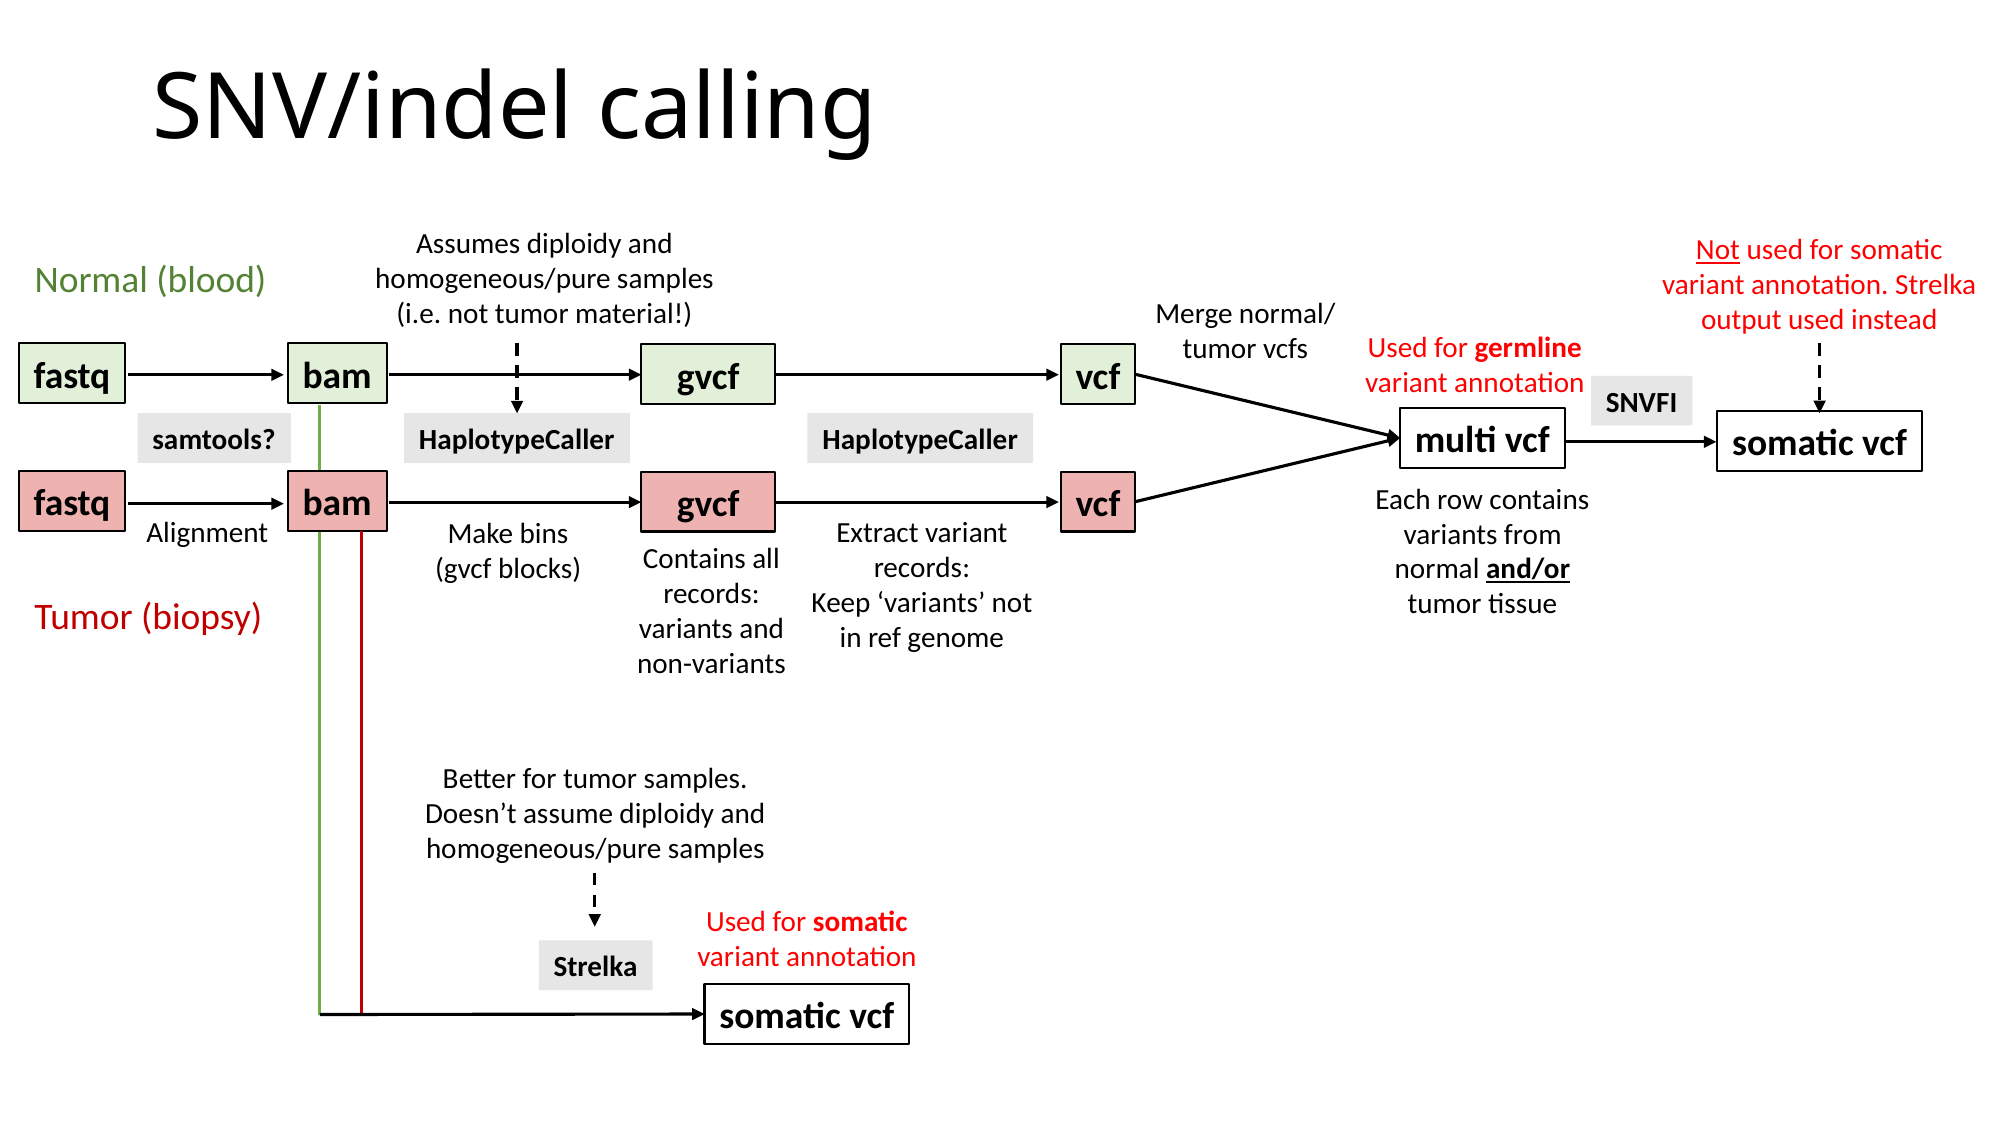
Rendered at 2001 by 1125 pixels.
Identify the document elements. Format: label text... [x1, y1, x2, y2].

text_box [1135, 374, 1399, 438]
text_box Used for somatic variant annotation [678, 895, 935, 980]
text_box bam [320, 470, 387, 531]
text_box Each row contains variants from normal and/or tumor tissue [1358, 472, 1607, 628]
text_box gvcf [641, 471, 776, 532]
text_box Tumor (biopsy) [19, 584, 278, 645]
text_box vcf [1060, 471, 1136, 532]
text_box Better for tumor samples. Doesn’t assume diploidy and homogeneous/pure samples [390, 751, 800, 872]
text_box vcf [1060, 344, 1135, 405]
text_box bam [288, 470, 319, 531]
title SNV/indel calling [137, 0, 1863, 218]
text_box Normal (blood) [19, 247, 282, 308]
text_box somatic vcf [1717, 410, 1922, 471]
text_box bam [288, 343, 387, 404]
text_box SNVFI [1591, 375, 1693, 426]
text_box Assumes diploidy and homogeneous/pure samples (i.e. not tumor material!) [339, 217, 749, 337]
text_box Used for germline variant annotation [1346, 320, 1603, 406]
text_box Strelka [538, 940, 653, 991]
text_box somatic vcf [704, 984, 910, 1044]
text_box Contains all records: variants and non-variants [618, 531, 805, 687]
text_box fastq [18, 470, 126, 531]
text_box gvcf [641, 344, 776, 405]
text_box HaplotypeCaller [807, 413, 1034, 463]
text_box Extract variant records: Keep ‘variants’ not in ref genome [788, 506, 1056, 661]
text_box Not used for somatic variant annotation. Strelka output used instead [1644, 223, 1994, 343]
text_box Make bins (gvcf blocks) [412, 506, 604, 592]
text_box samtools? [137, 413, 291, 463]
text_box HaplotypeCaller [404, 413, 630, 463]
text_box multi vcf [1399, 408, 1565, 468]
text_box Alignment [131, 506, 284, 556]
text_box Merge normal/ tumor vcfs [1135, 286, 1356, 372]
text_box fastq [18, 343, 126, 404]
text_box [1135, 438, 1399, 503]
